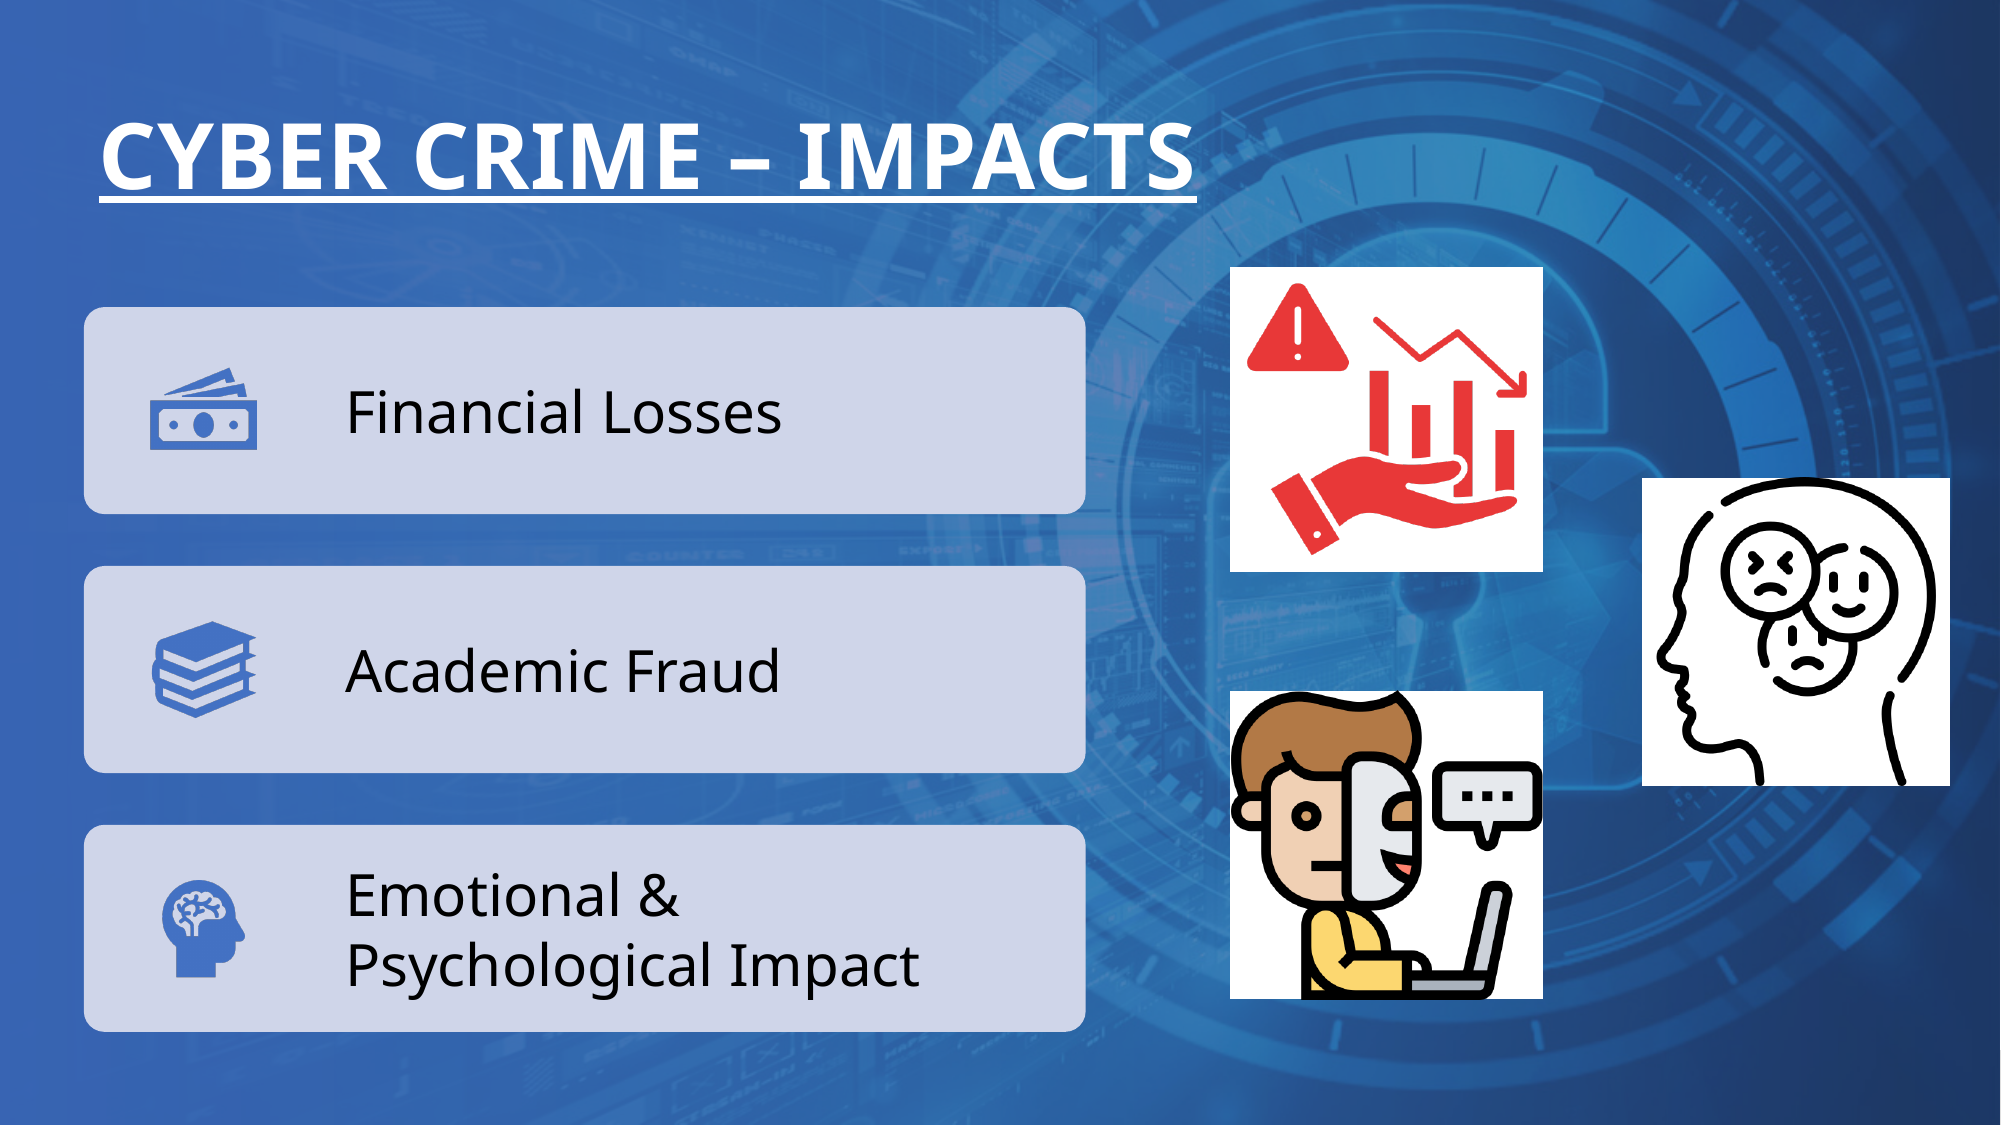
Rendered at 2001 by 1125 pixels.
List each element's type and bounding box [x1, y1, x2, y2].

text_box [83, 307, 1086, 1033]
picture [0, 0, 2000, 1125]
